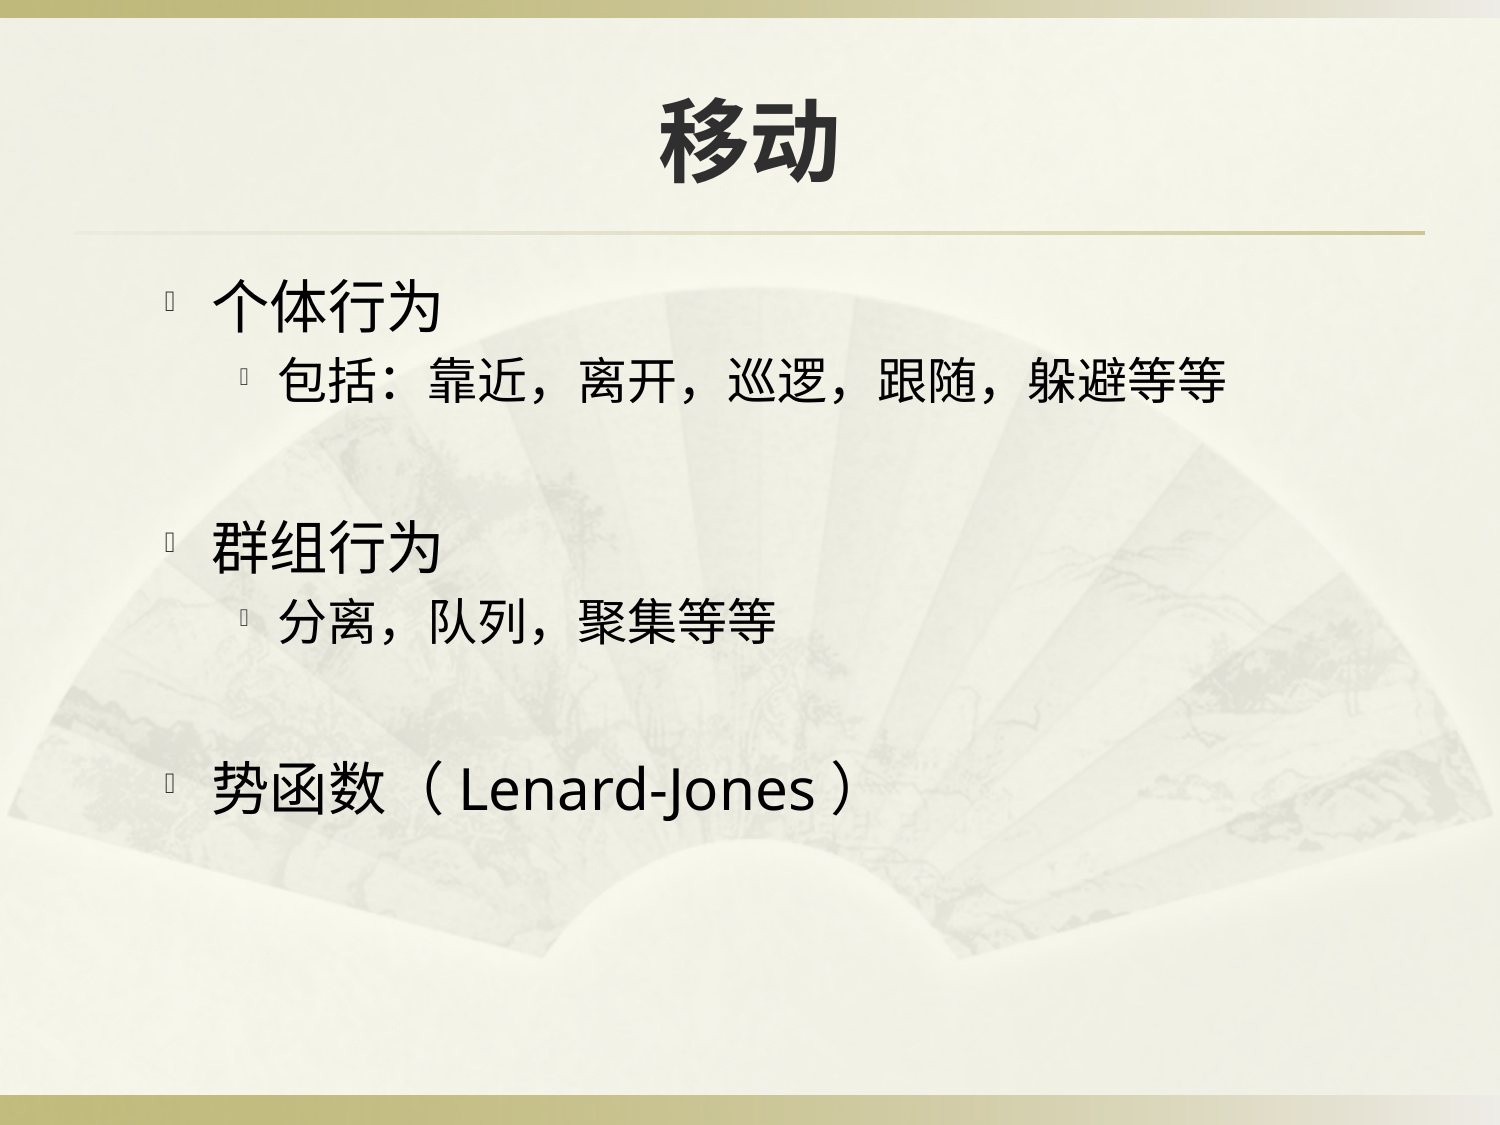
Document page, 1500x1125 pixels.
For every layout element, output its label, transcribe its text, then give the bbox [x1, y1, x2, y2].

list 个体行为 包括：靠近，离开，巡逻，跟随，躲避等等 群组行为 分离，队列，聚集等等 势函数（Lenard-Jones） [75, 262, 1425, 1032]
title 移动 [75, 45, 1425, 233]
